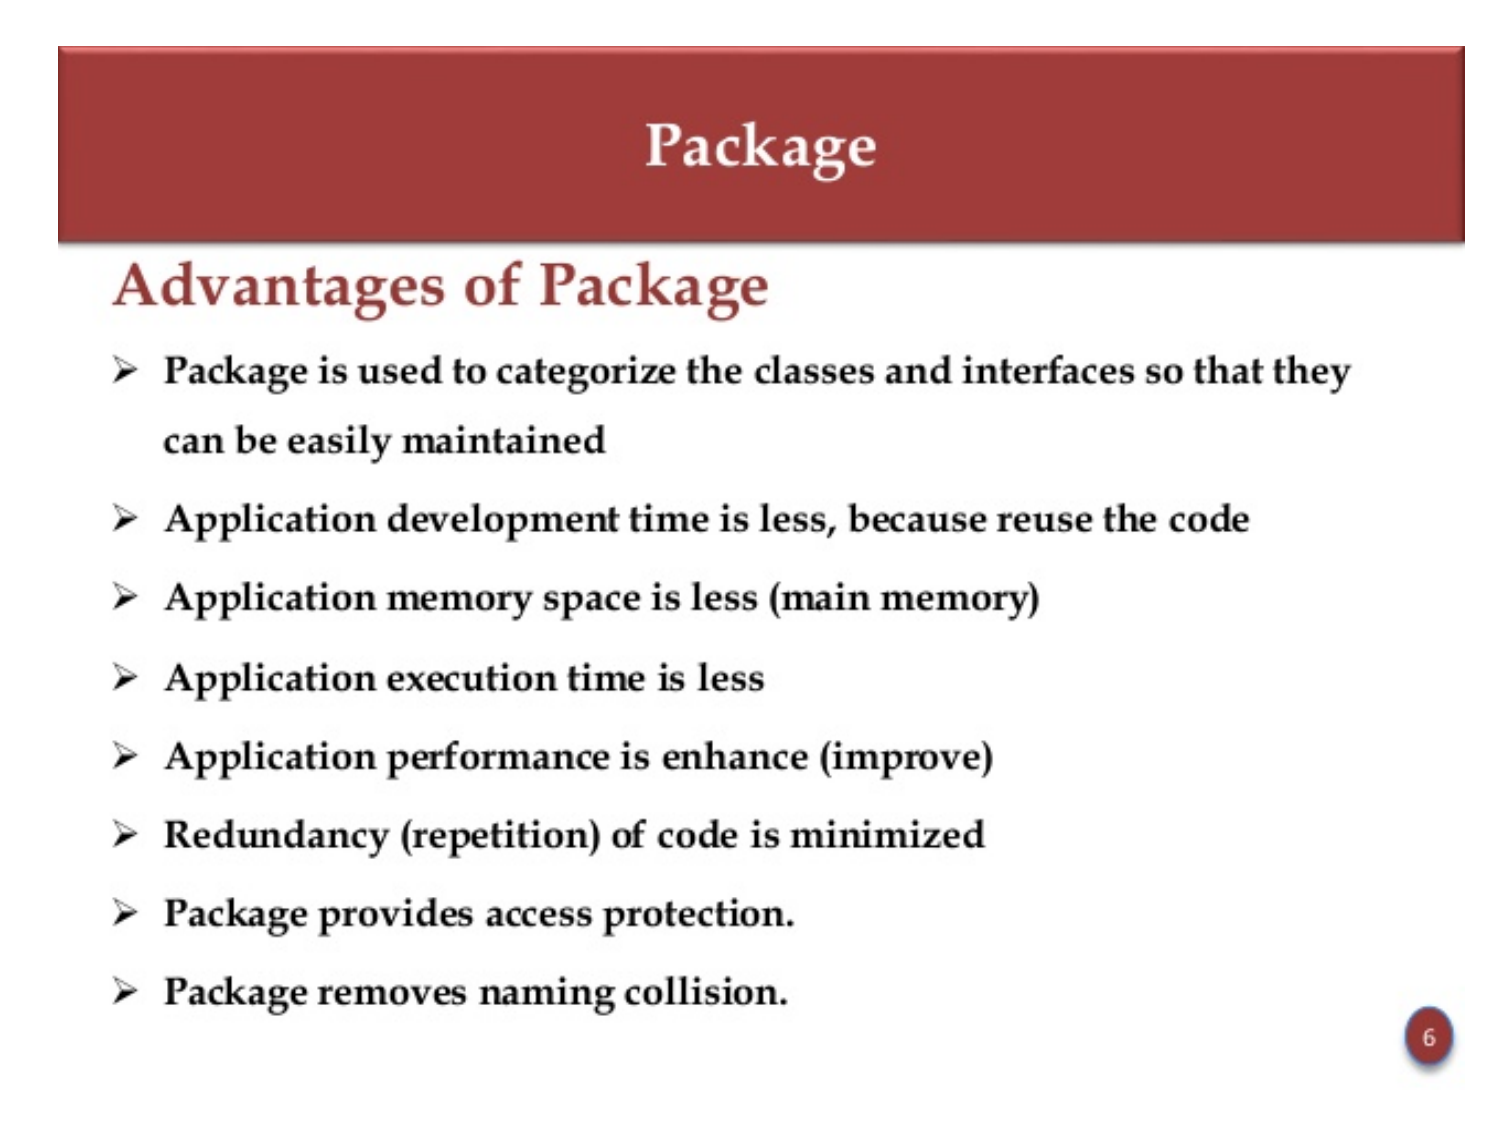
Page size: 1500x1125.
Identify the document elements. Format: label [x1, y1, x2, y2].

list [58, 46, 1466, 1091]
